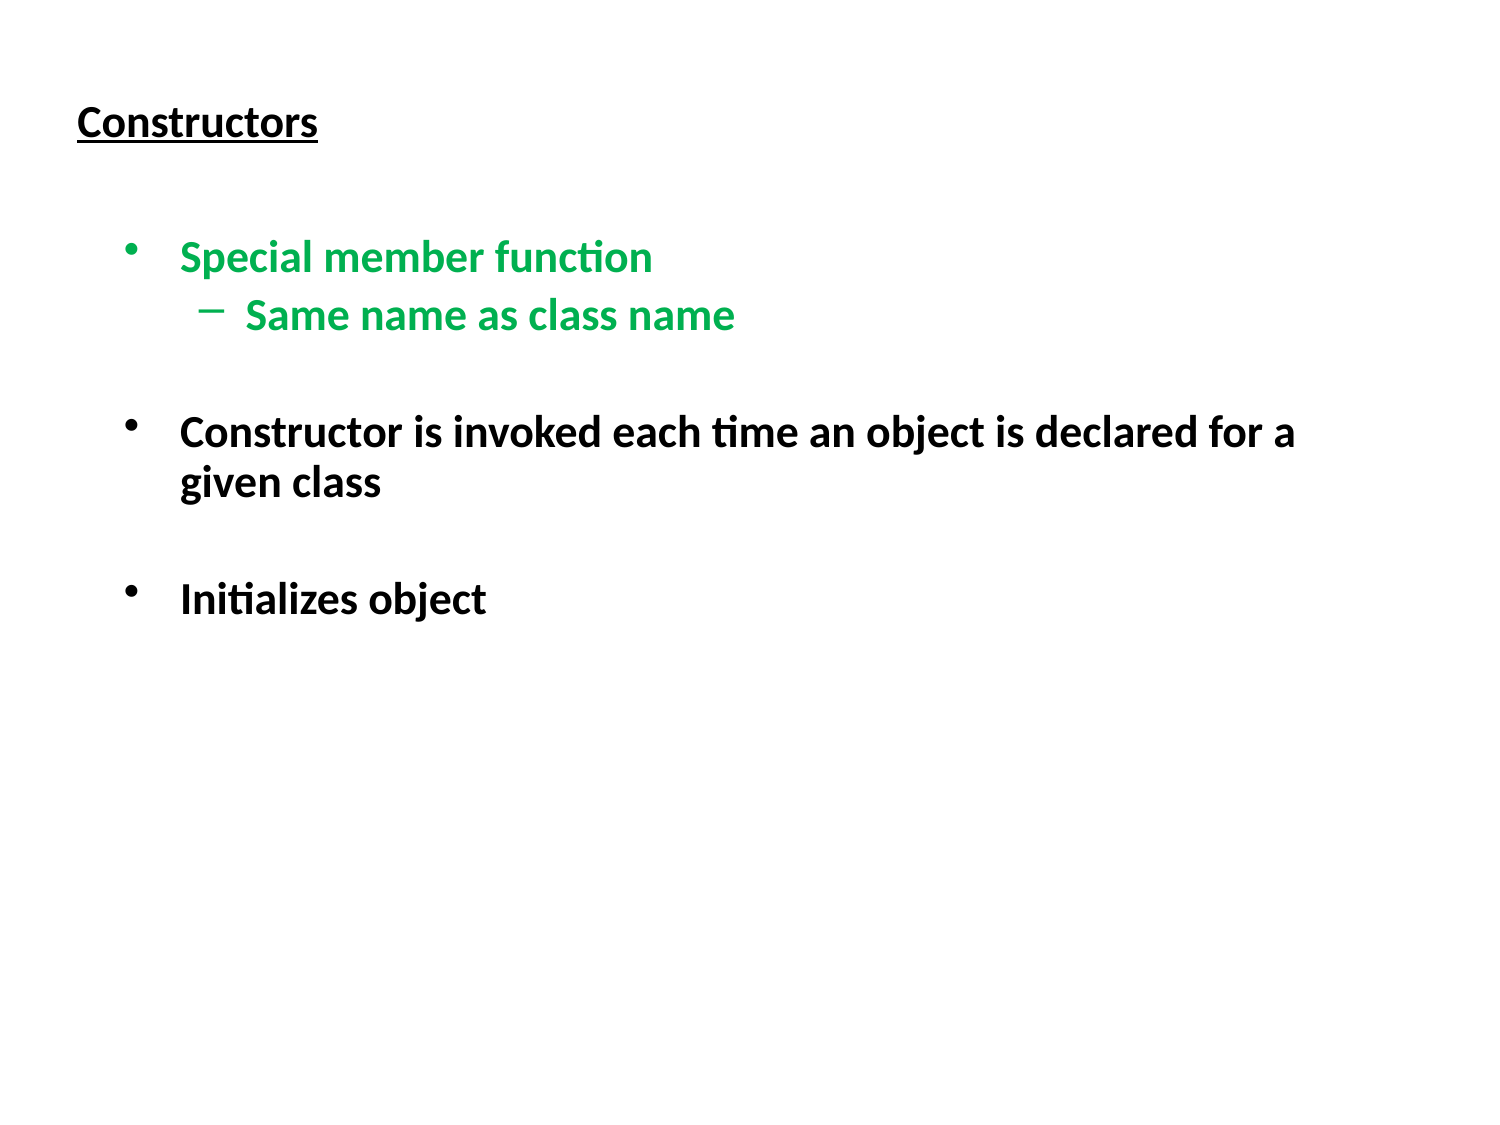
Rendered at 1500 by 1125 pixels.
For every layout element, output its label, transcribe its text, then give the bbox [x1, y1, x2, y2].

text_box Constructors [62, 62, 1225, 175]
text_box Special member function Same name as class name Constructor is invoked each time an object is declared for a given class Initializes object [108, 224, 1384, 900]
